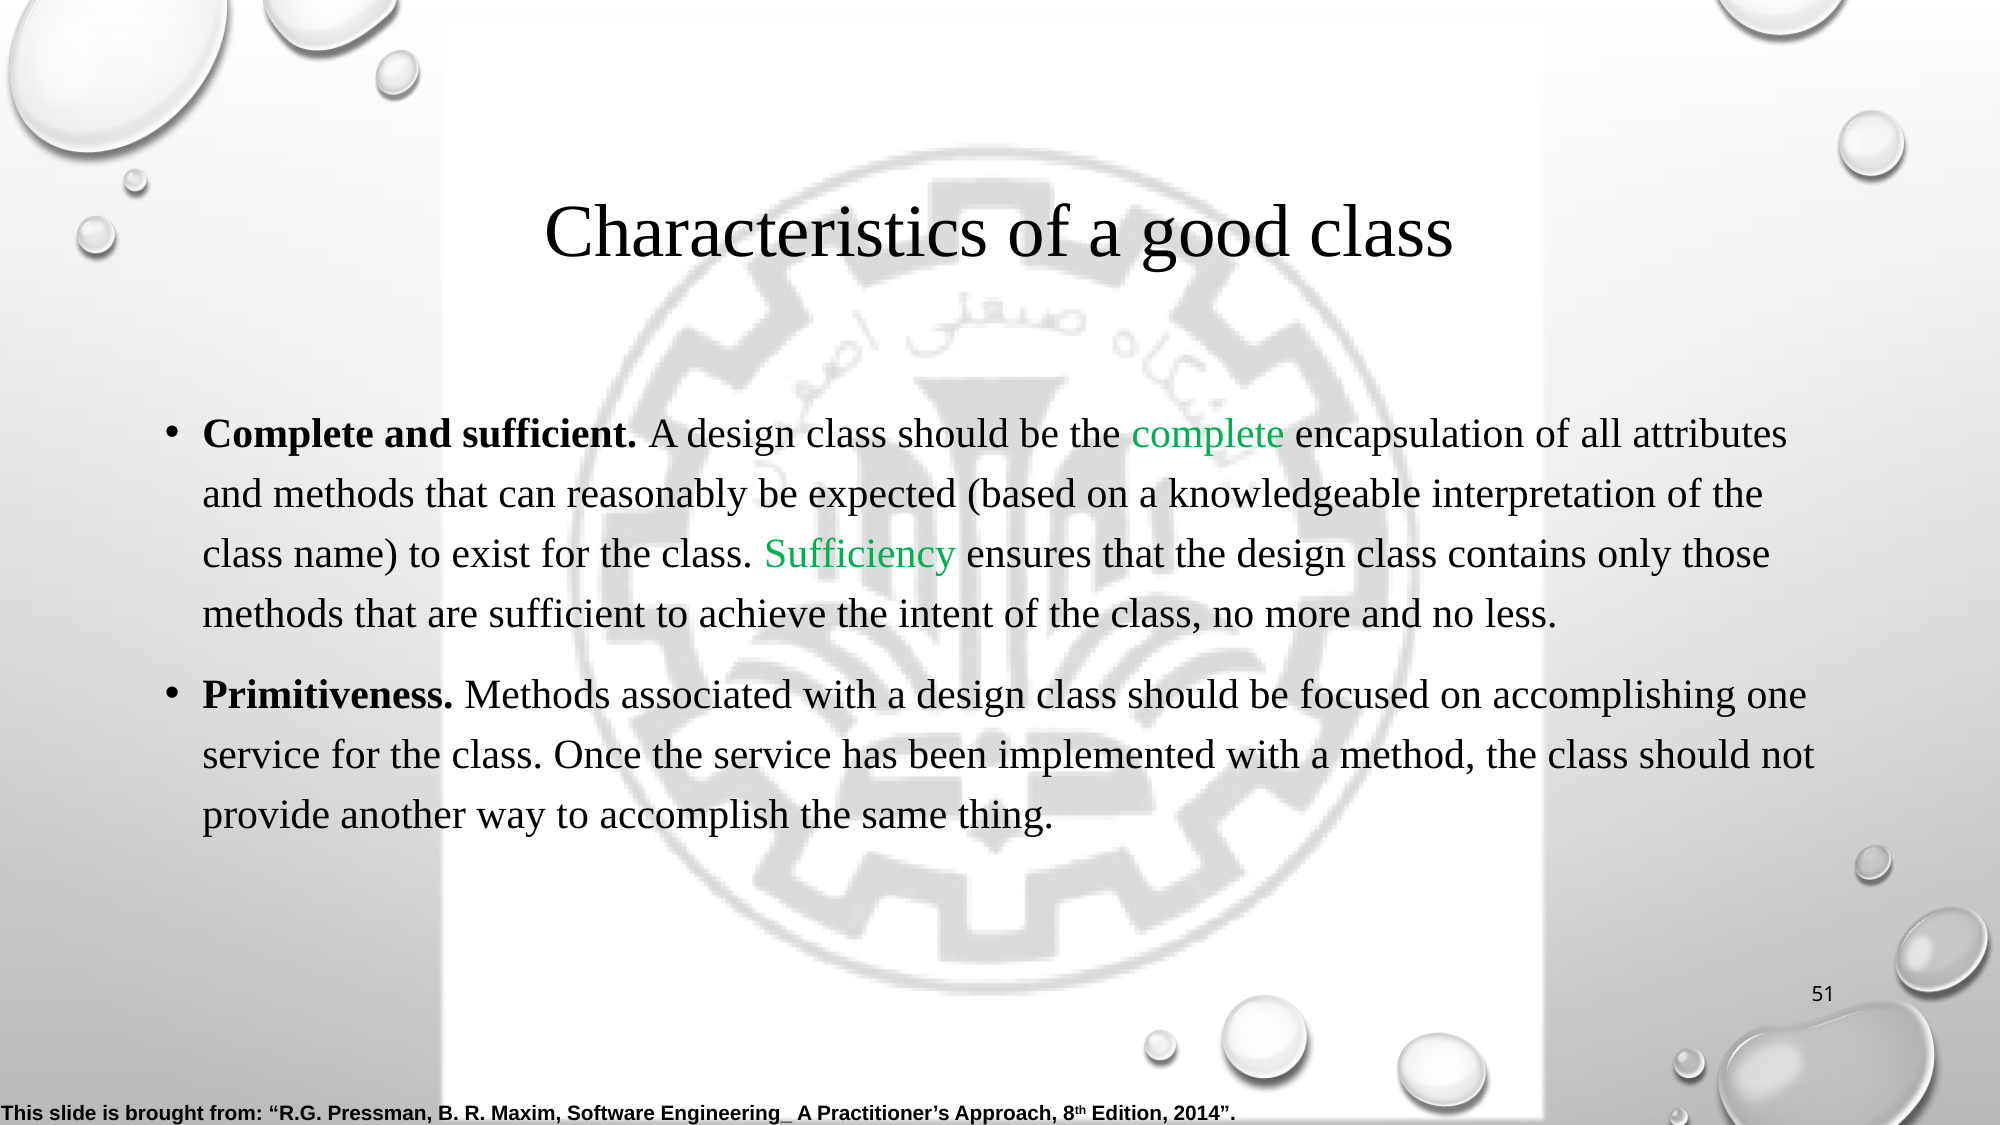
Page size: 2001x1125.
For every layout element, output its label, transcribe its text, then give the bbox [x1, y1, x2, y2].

list Complete and sufficient. A design class should be the complete encapsulation of all attributes and methods that can reasonably be expected (based on a knowledgeable interpretation of the class name) to exist for the class. Sufficiency ensures that the design class contains only those methods that are sufficient to achieve the intent of the class, no more and no less. Primitiveness. Methods associated with a design class should be focused on accomplishing one service for the class. Once the service has been implemented with a method, the class should not provide another way to accomplish the same thing. [149, 388, 1850, 950]
text_box This slide is brought from: “R.G. Pressman, B. R. Maxim, Software Engineering_ A Practitioner’s Approach, 8th Edition, 2014”. [0, 1071, 1273, 1125]
picture [0, 0, 2000, 1125]
slide_number 51 [1724, 965, 1851, 1025]
title Characteristics of a good class [149, 101, 1851, 364]
